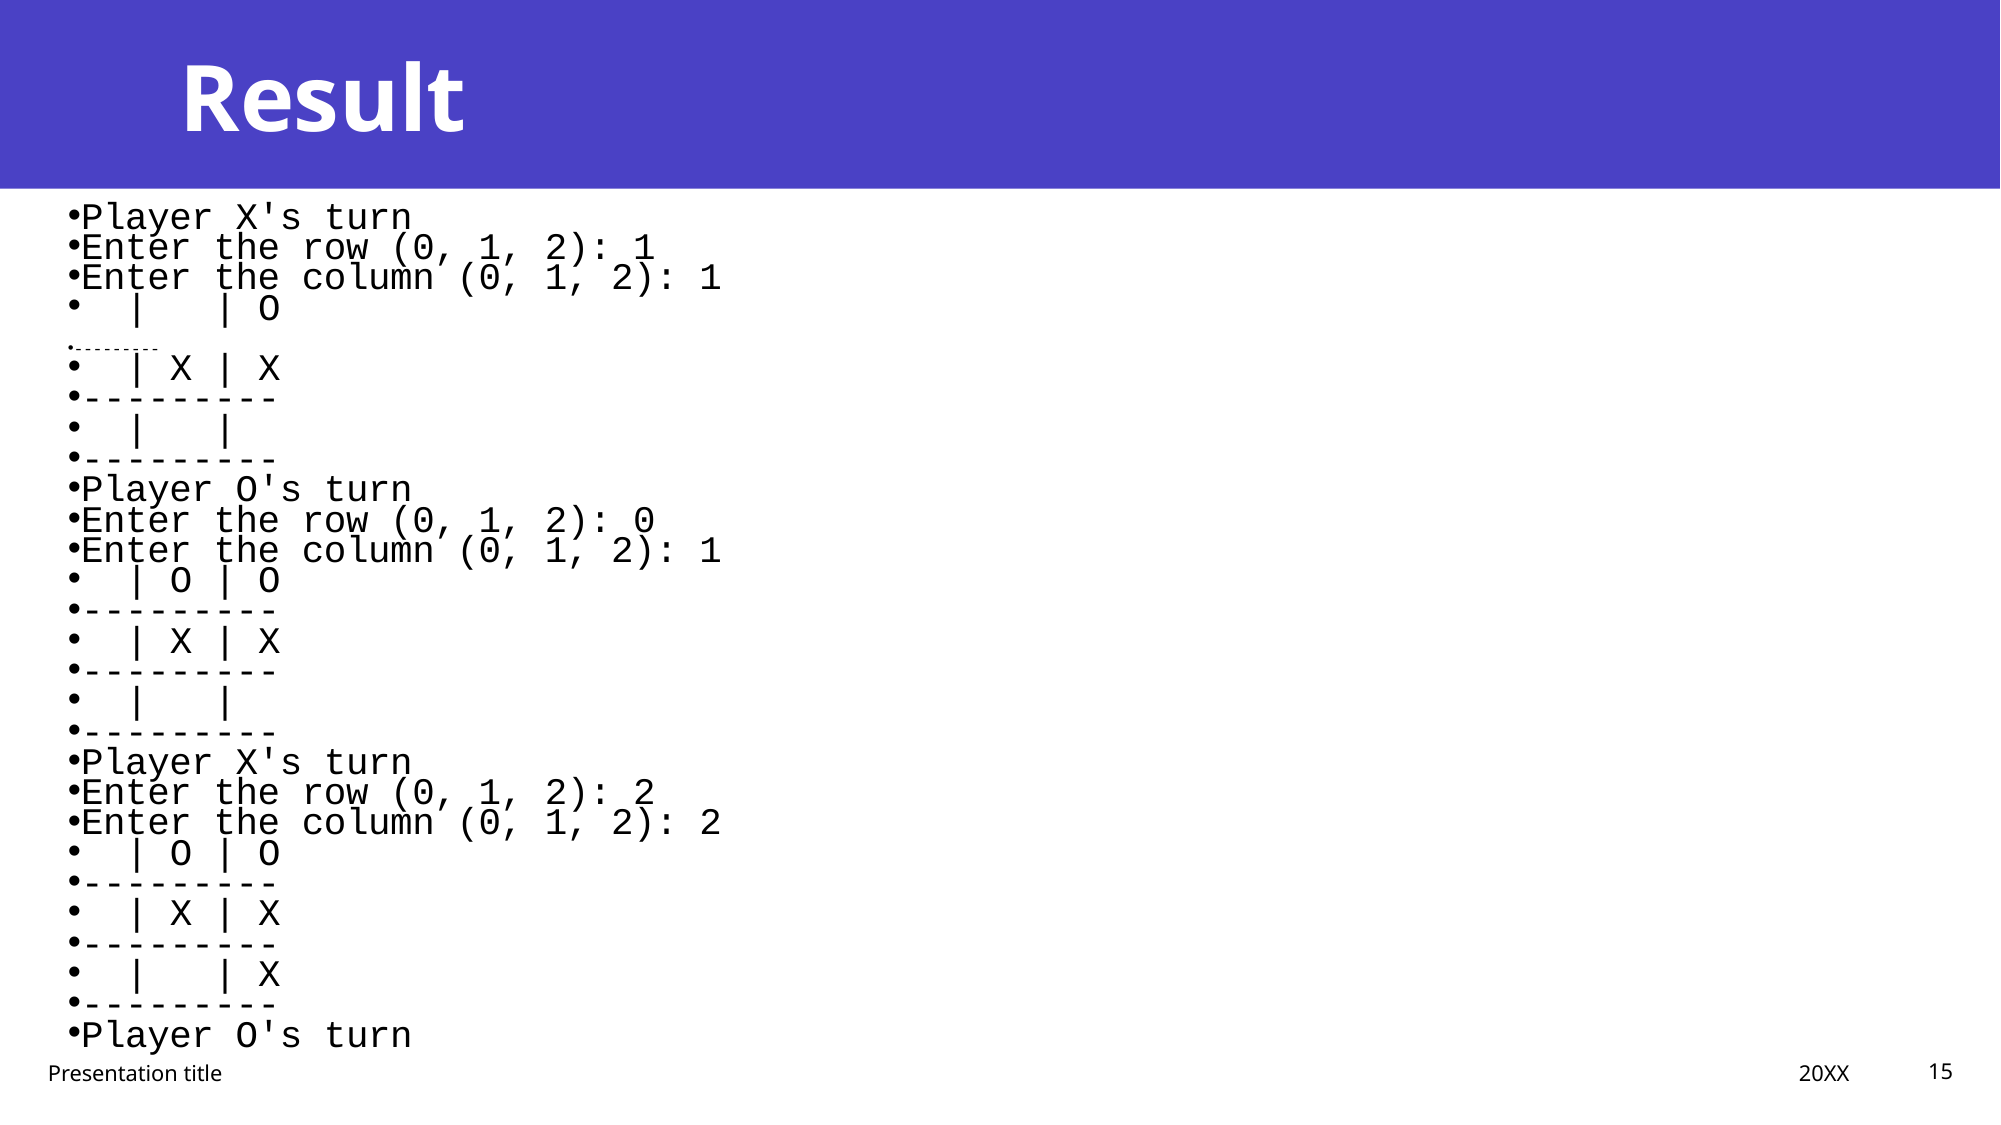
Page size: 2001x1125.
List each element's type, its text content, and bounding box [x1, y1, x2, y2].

title Result [164, 31, 1710, 159]
footer Presentation title [33, 1042, 827, 1103]
list Player X's turn Enter the row (0, 1, 2): 1 Enter the column (0, 1, 2): 1 | | O --------- | X | X --------- | | --------- Player O's turn Enter the row (0, 1, 2): 0 Enter the column (0, 1, 2): 1 | O | O --------- | X | X --------- | | --------- Player X's turn Enter the row (0, 1, 2): 2 Enter the column (0, 1, 2): 2 | O | O --------- | X | X --------- | | X --------- Player O's turn [52, 198, 1822, 1103]
slide_number 15 [1864, 1042, 1968, 1103]
slide_number 20XX [1150, 1042, 1864, 1103]
